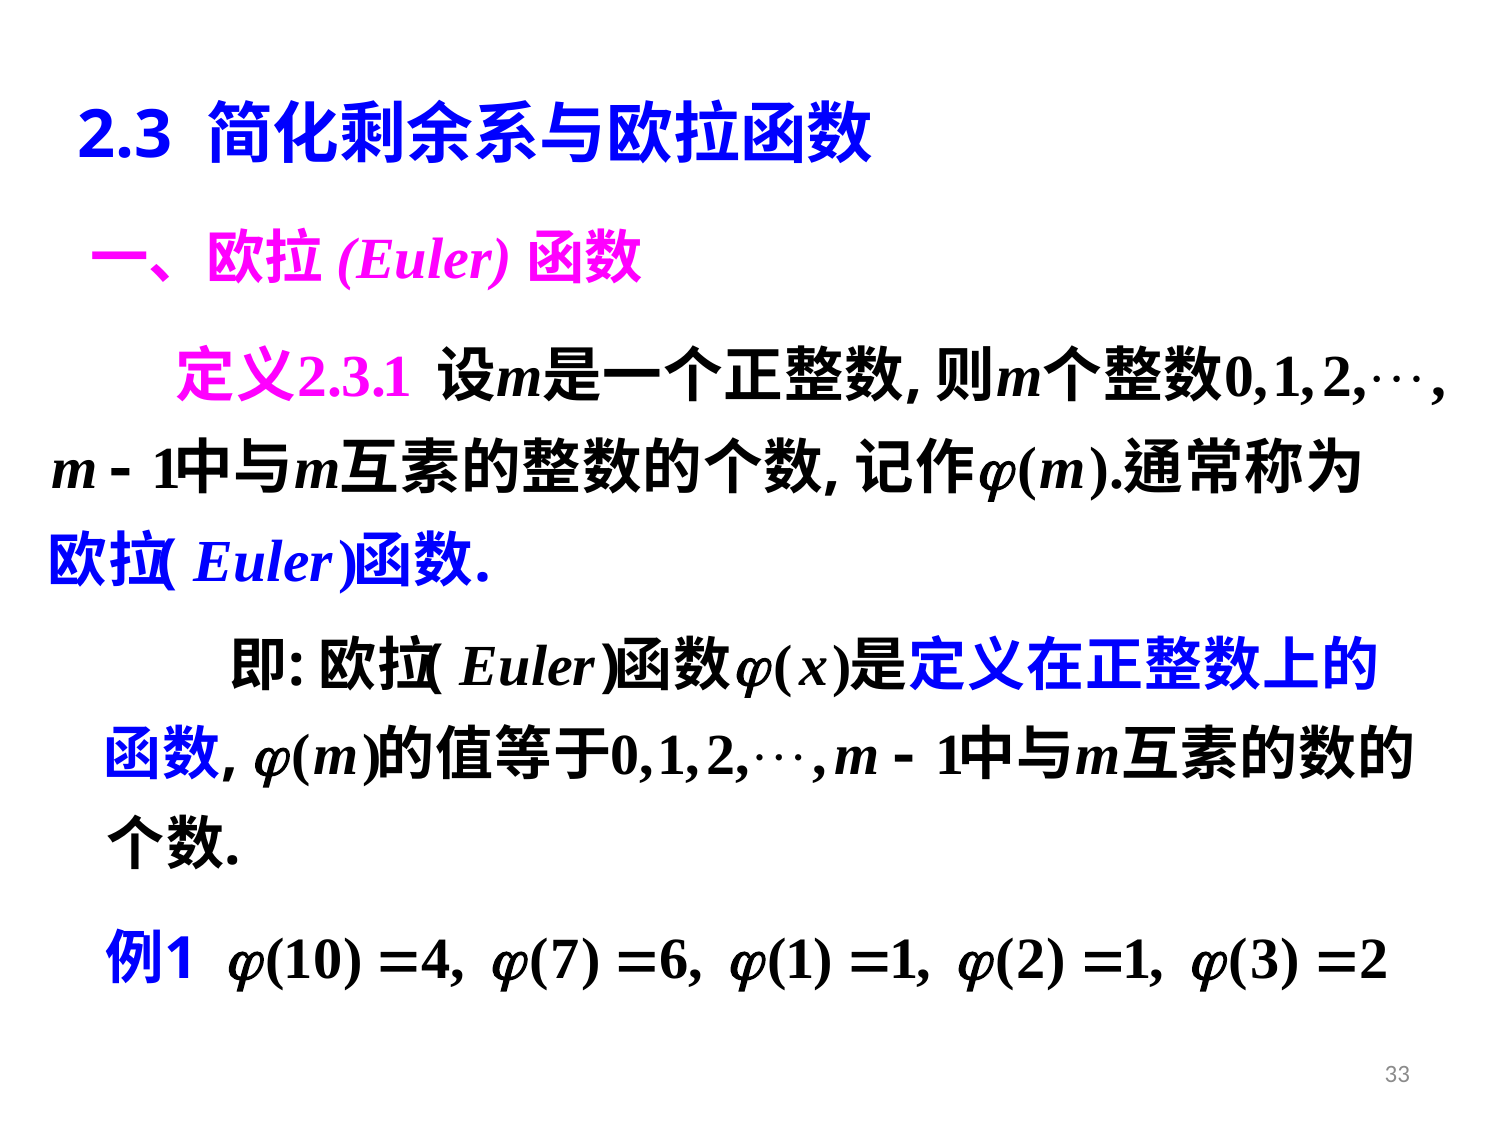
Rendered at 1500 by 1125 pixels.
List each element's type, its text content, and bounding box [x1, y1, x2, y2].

title 2.3 简化剩余系与欧拉函数 [62, 75, 1338, 188]
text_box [98, 920, 1398, 1004]
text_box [99, 624, 1426, 882]
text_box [42, 334, 1458, 609]
subtitle 一、欧拉(Euler)函数 [75, 212, 1125, 325]
slide_number 33 [1074, 1042, 1425, 1103]
